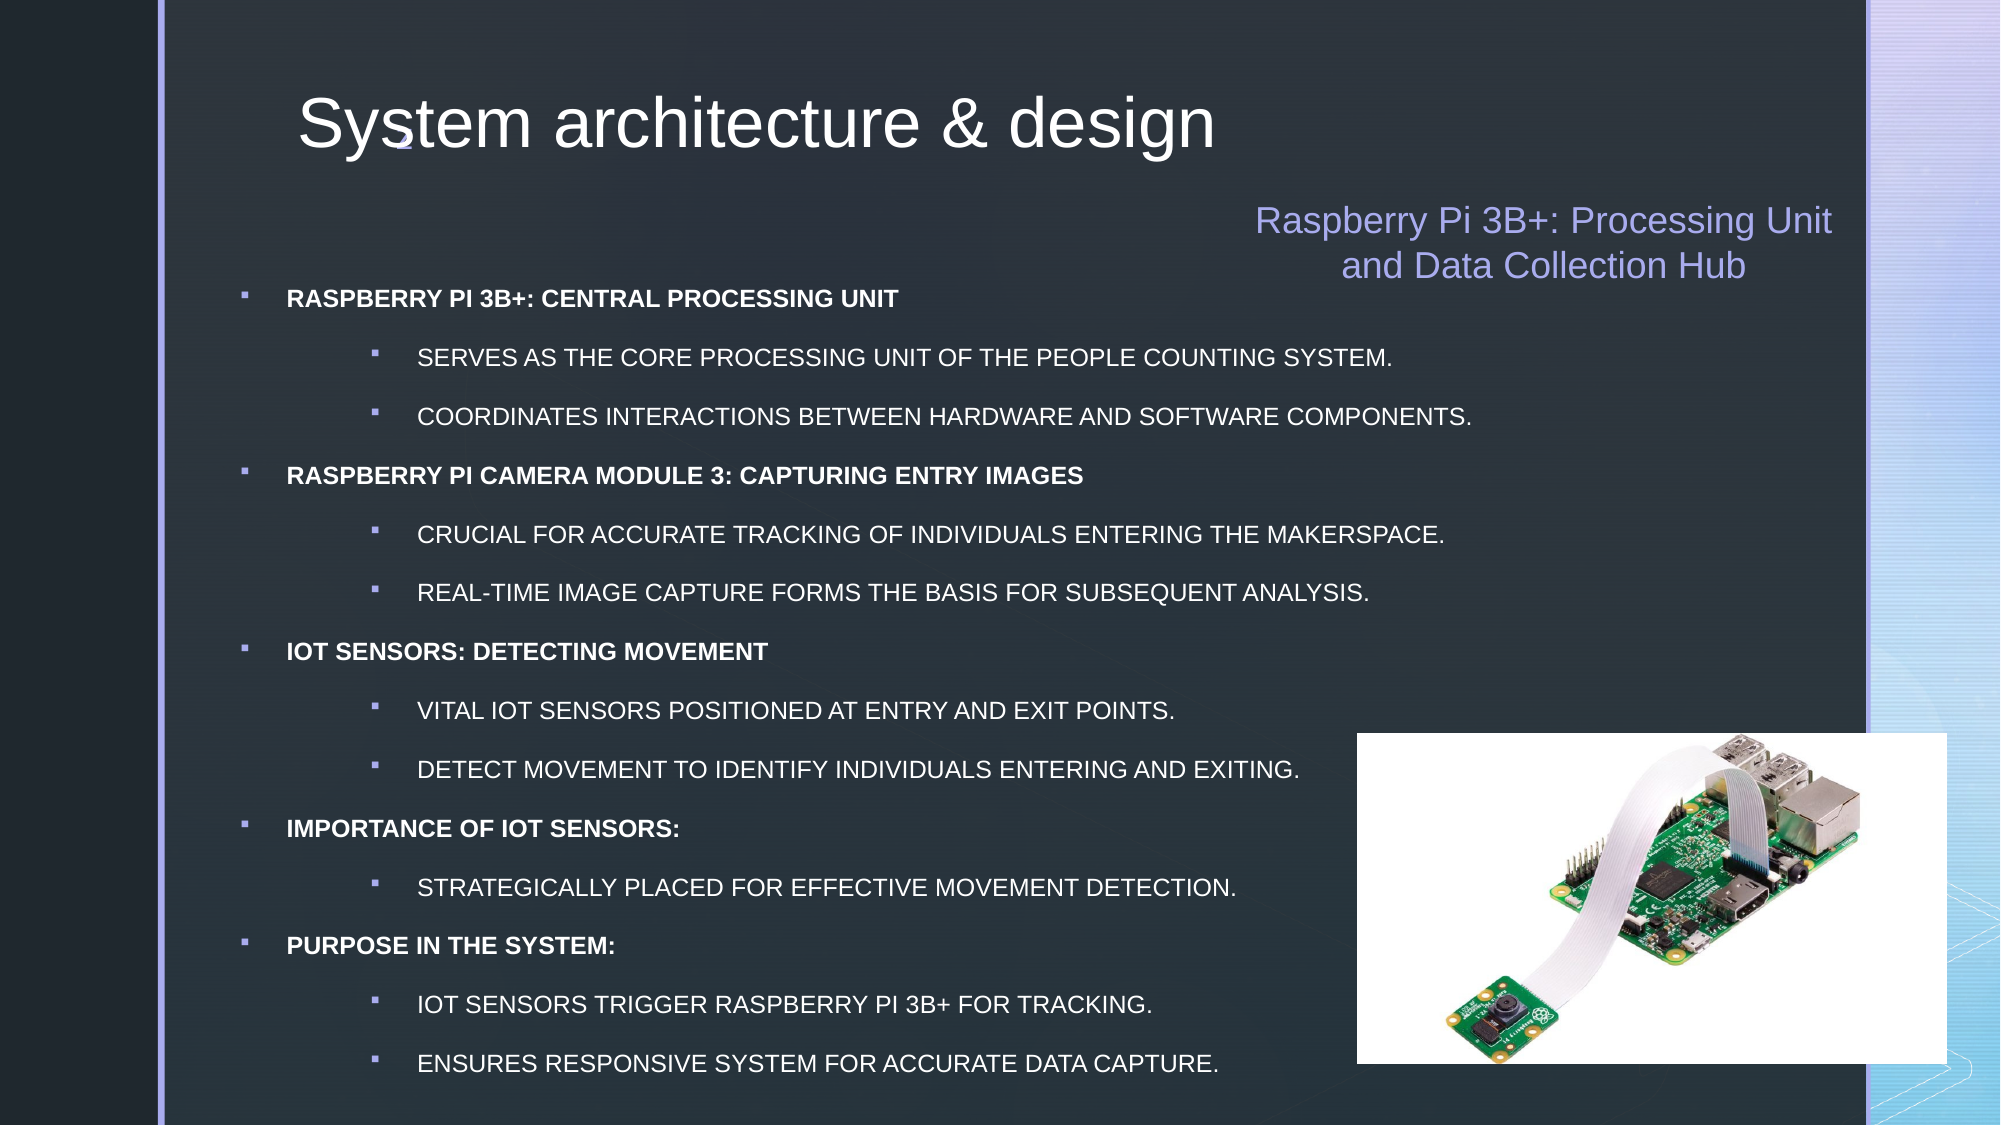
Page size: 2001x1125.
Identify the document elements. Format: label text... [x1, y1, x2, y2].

picture [1357, 0, 2001, 1125]
title System architecture & design [105, 36, 1411, 214]
list Raspberry Pi 3B+: Processing Unit and Data Collection Hub [1239, 182, 1849, 269]
list Raspberry Pi 3B+: Central Processing Unit Serves as the core processing unit of the people counting system. Coordinates interactions between hardware and software components. Raspberry Pi Camera Module 3: Capturing Entry Images Crucial for accurate tracking of individuals entering the makerspace. Real-time image capture forms the basis for subsequent analysis. IoT Sensors: Detecting Movement Vital IoT sensors positioned at entry and exit points. Detect movement to identify individuals entering and exiting. Importance of IoT Sensors: Strategically placed for effective movement detection. Purpose in the System: IoT sensors trigger Raspberry Pi 3B+ for tracking. Ensures responsive system for accurate data capture. [224, 269, 1892, 914]
